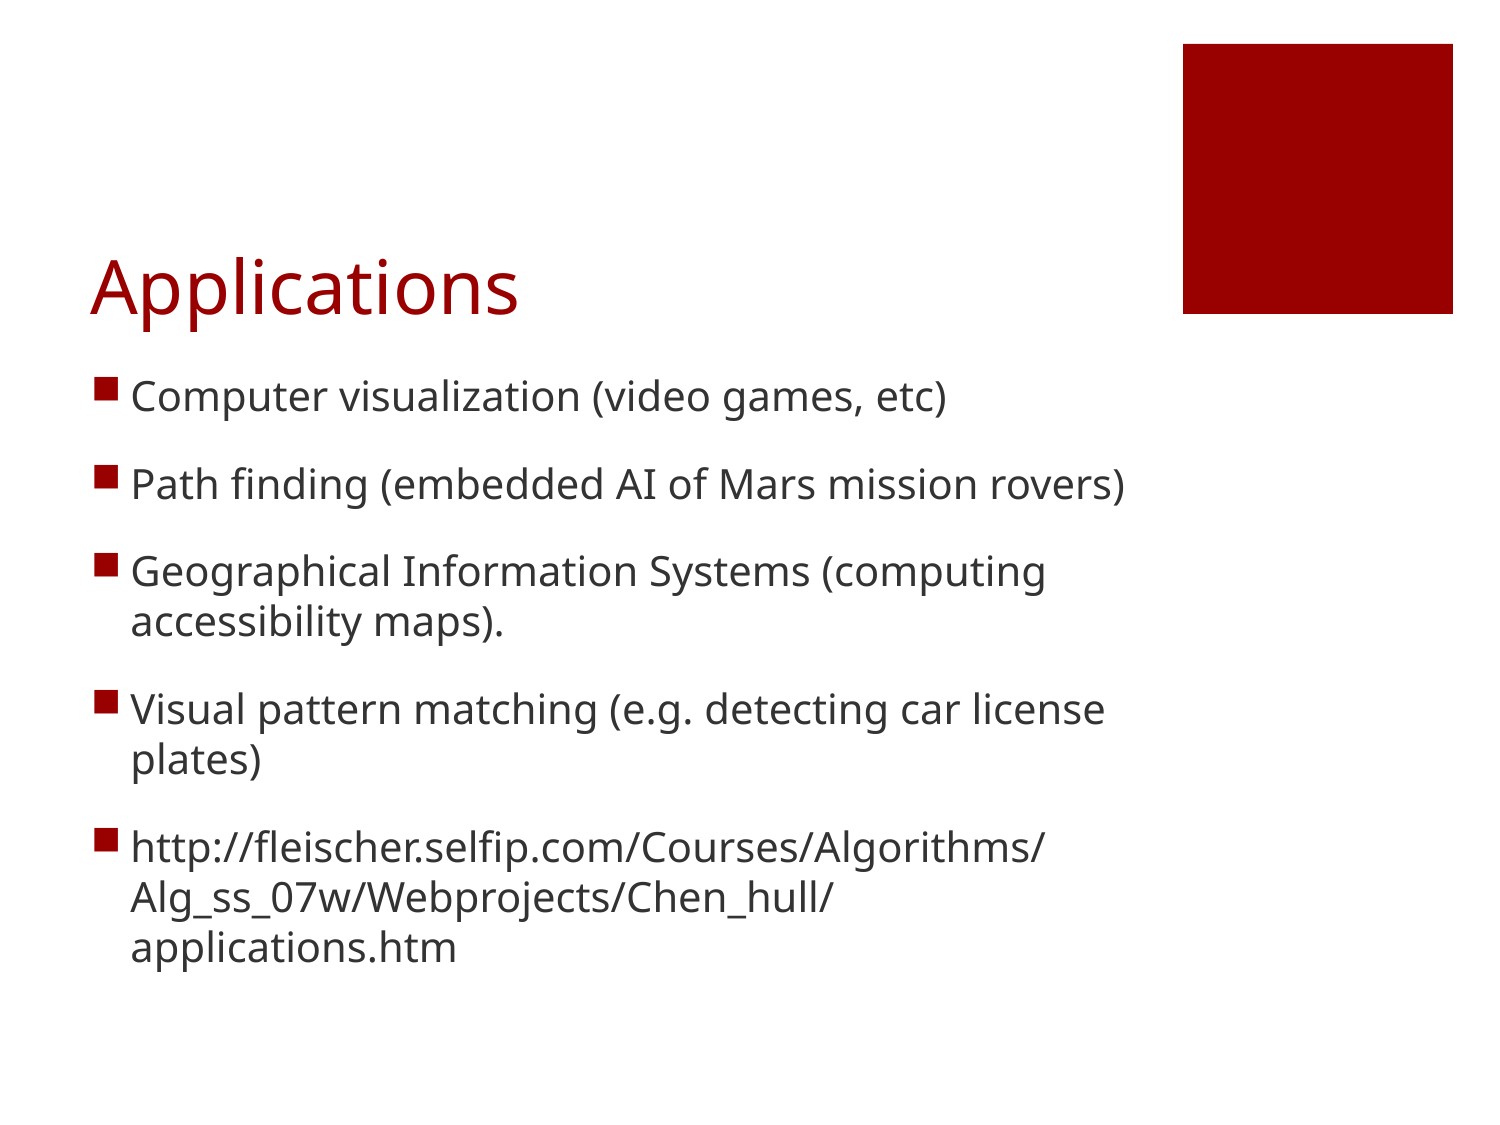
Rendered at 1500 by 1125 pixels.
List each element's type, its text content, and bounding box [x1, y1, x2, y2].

list Computer visualization (video games, etc) Path finding (embedded AI of Mars mission rovers) Geographical Information Systems (computing accessibility maps). Visual pattern matching (e.g. detecting car license plates) http://fleischer.selfip.com/Courses/Algorithms/Alg_ss_07w/Webprojects/Chen_hull/applications.htm [75, 362, 1143, 1005]
title Applications [75, 149, 1143, 338]
